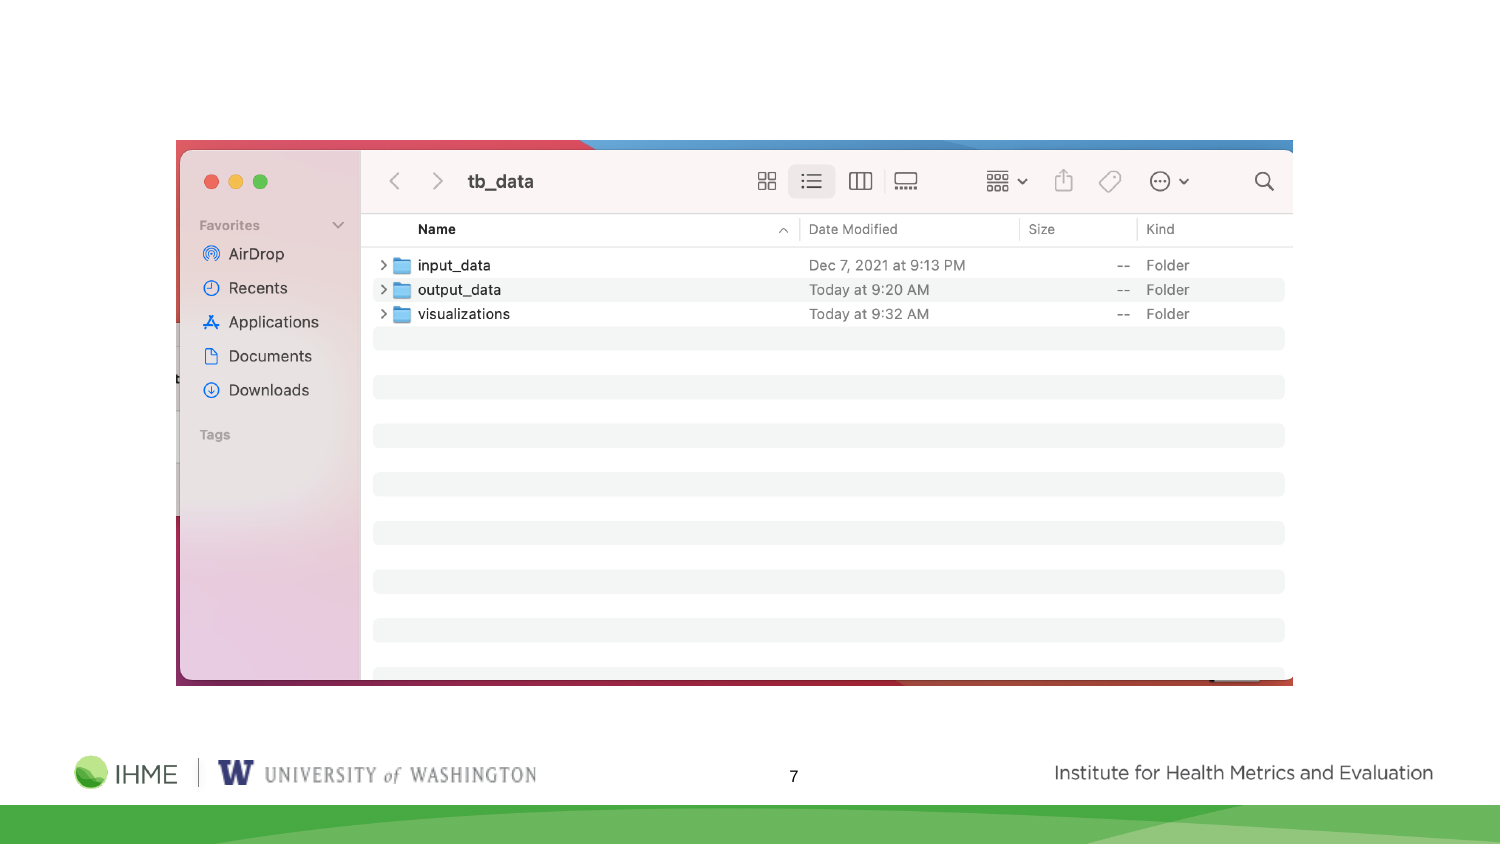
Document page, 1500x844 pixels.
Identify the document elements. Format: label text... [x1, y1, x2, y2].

picture [74, 755, 177, 789]
picture [1049, 759, 1437, 784]
picture [0, 805, 1500, 844]
slide_number 7 [768, 758, 820, 794]
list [176, 140, 1293, 686]
